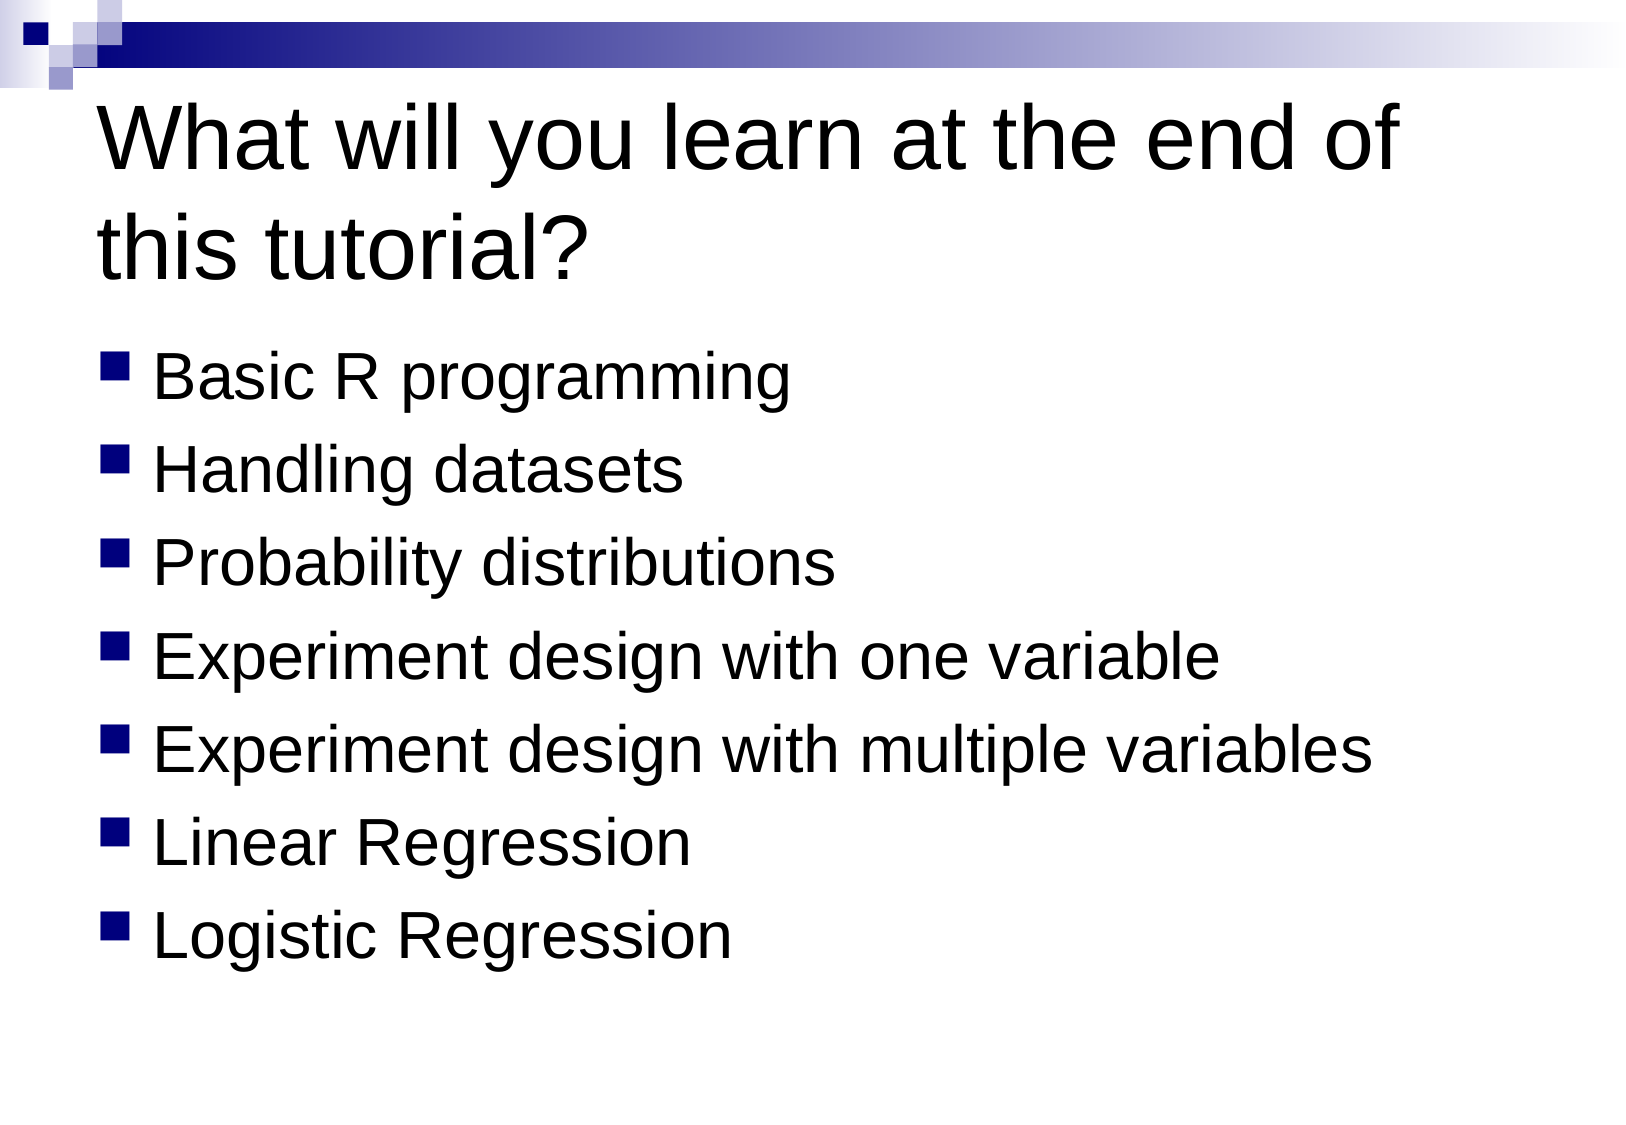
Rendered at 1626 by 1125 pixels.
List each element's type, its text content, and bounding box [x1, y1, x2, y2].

list Basic R programming Handling datasets Probability distributions Experiment design with one variable Experiment design with multiple variables Linear Regression Logistic Regression [81, 324, 1544, 963]
title What will you learn at the end of this tutorial? [81, 75, 1544, 300]
